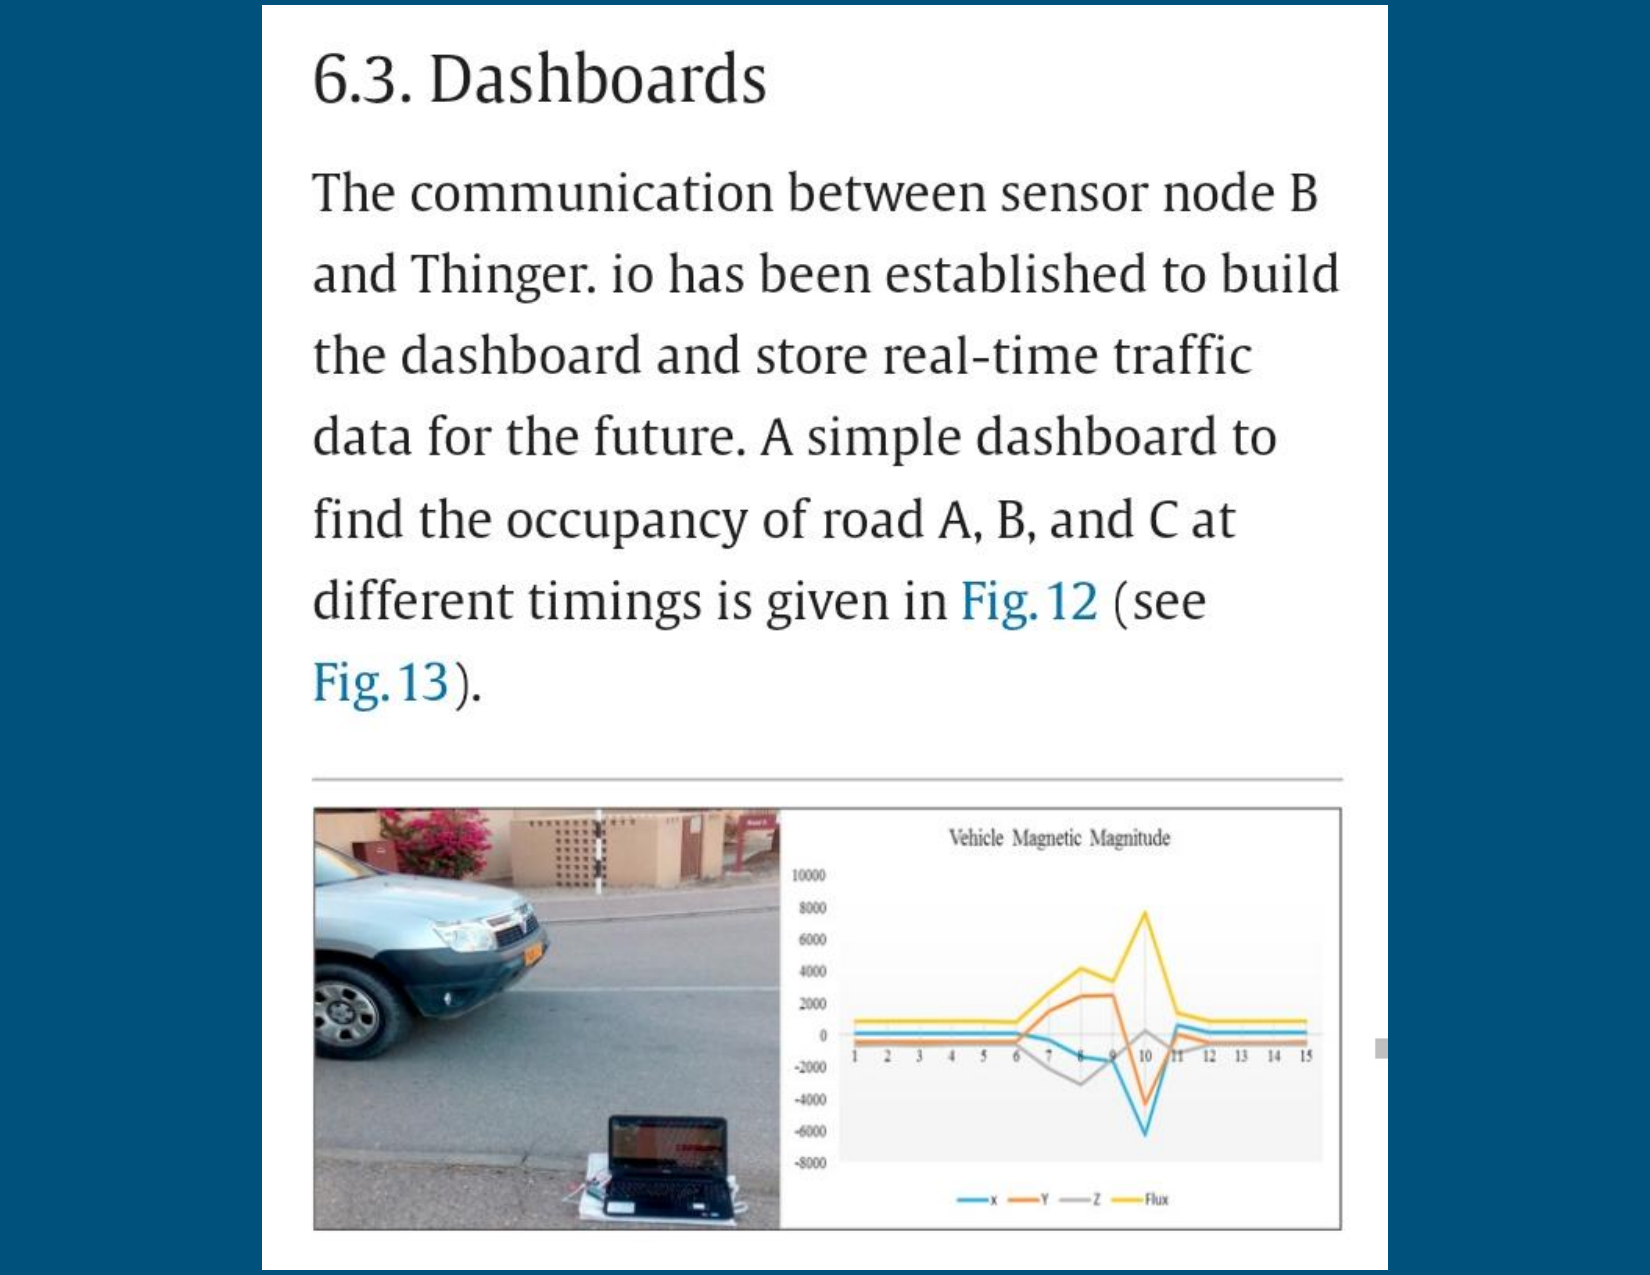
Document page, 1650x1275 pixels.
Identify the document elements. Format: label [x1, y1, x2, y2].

picture [263, 6, 1387, 1269]
